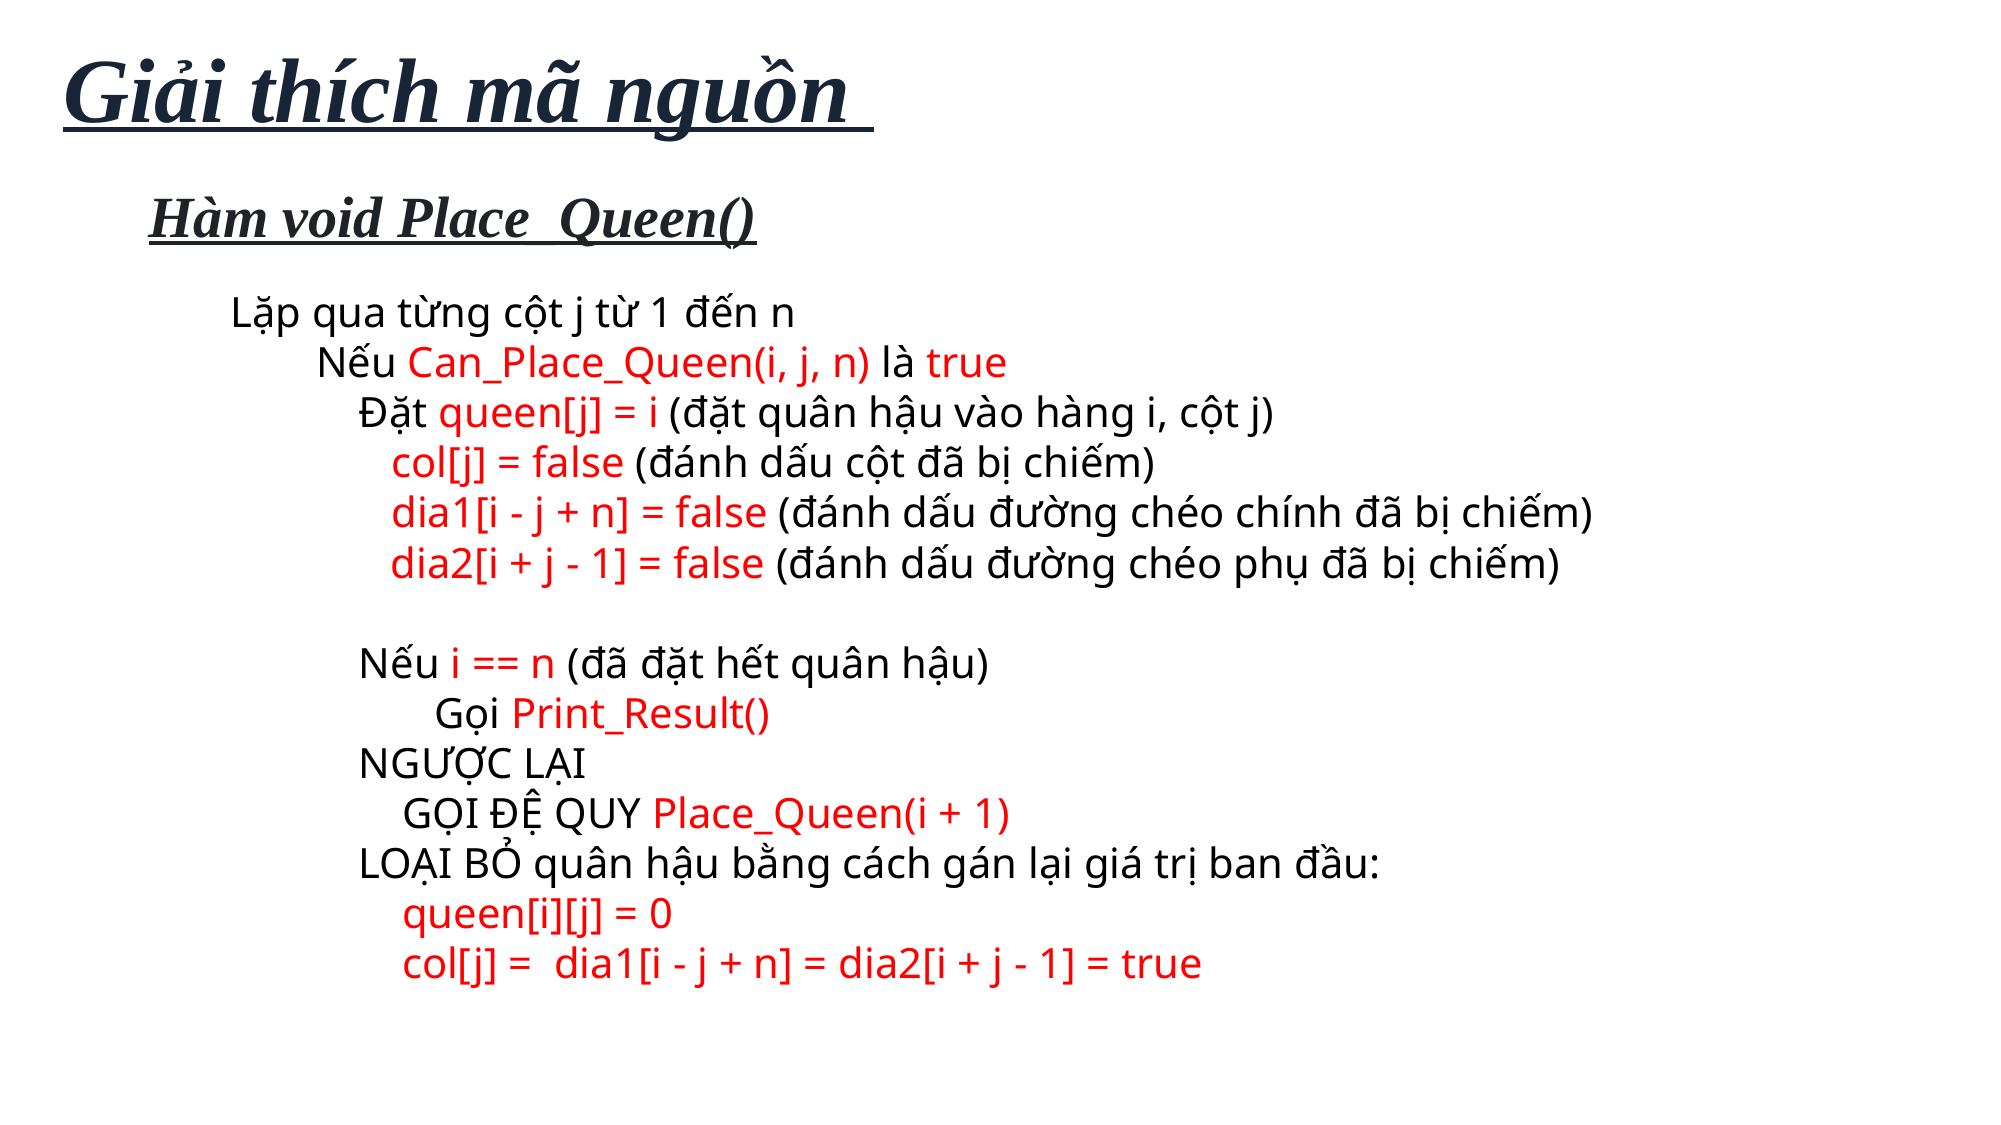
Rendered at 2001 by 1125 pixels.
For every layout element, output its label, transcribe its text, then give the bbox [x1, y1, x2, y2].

text_box Hàm void Place_Queen() [133, 172, 813, 257]
text_box Lặp qua từng cột j từ 1 đến n Nếu Can_Place_Queen(i, j, n) là true Đặt queen[j] = i (đặt quân hậu vào hàng i, cột j) col[j] = false (đánh dấu cột đã bị chiếm) dia1[i - j + n] = false (đánh dấu đường chéo chính đã bị chiếm) dia2[i + j - 1] = false (đánh dấu đường chéo phụ đã bị chiếm) Nếu i == n (đã đặt hết quân hậu) Gọi Print_Result() NGƯỢC LẠI GỌI ĐỆ QUY Place_Queen(i + 1) LOẠI BỎ quân hậu bằng cách gán lại giá trị ban đầu: queen[i][j] = 0 col[j] = dia1[i - j + n] = dia2[i + j - 1] = true [215, 278, 1785, 1094]
text_box Giải thích mã nguồn [48, 23, 949, 193]
